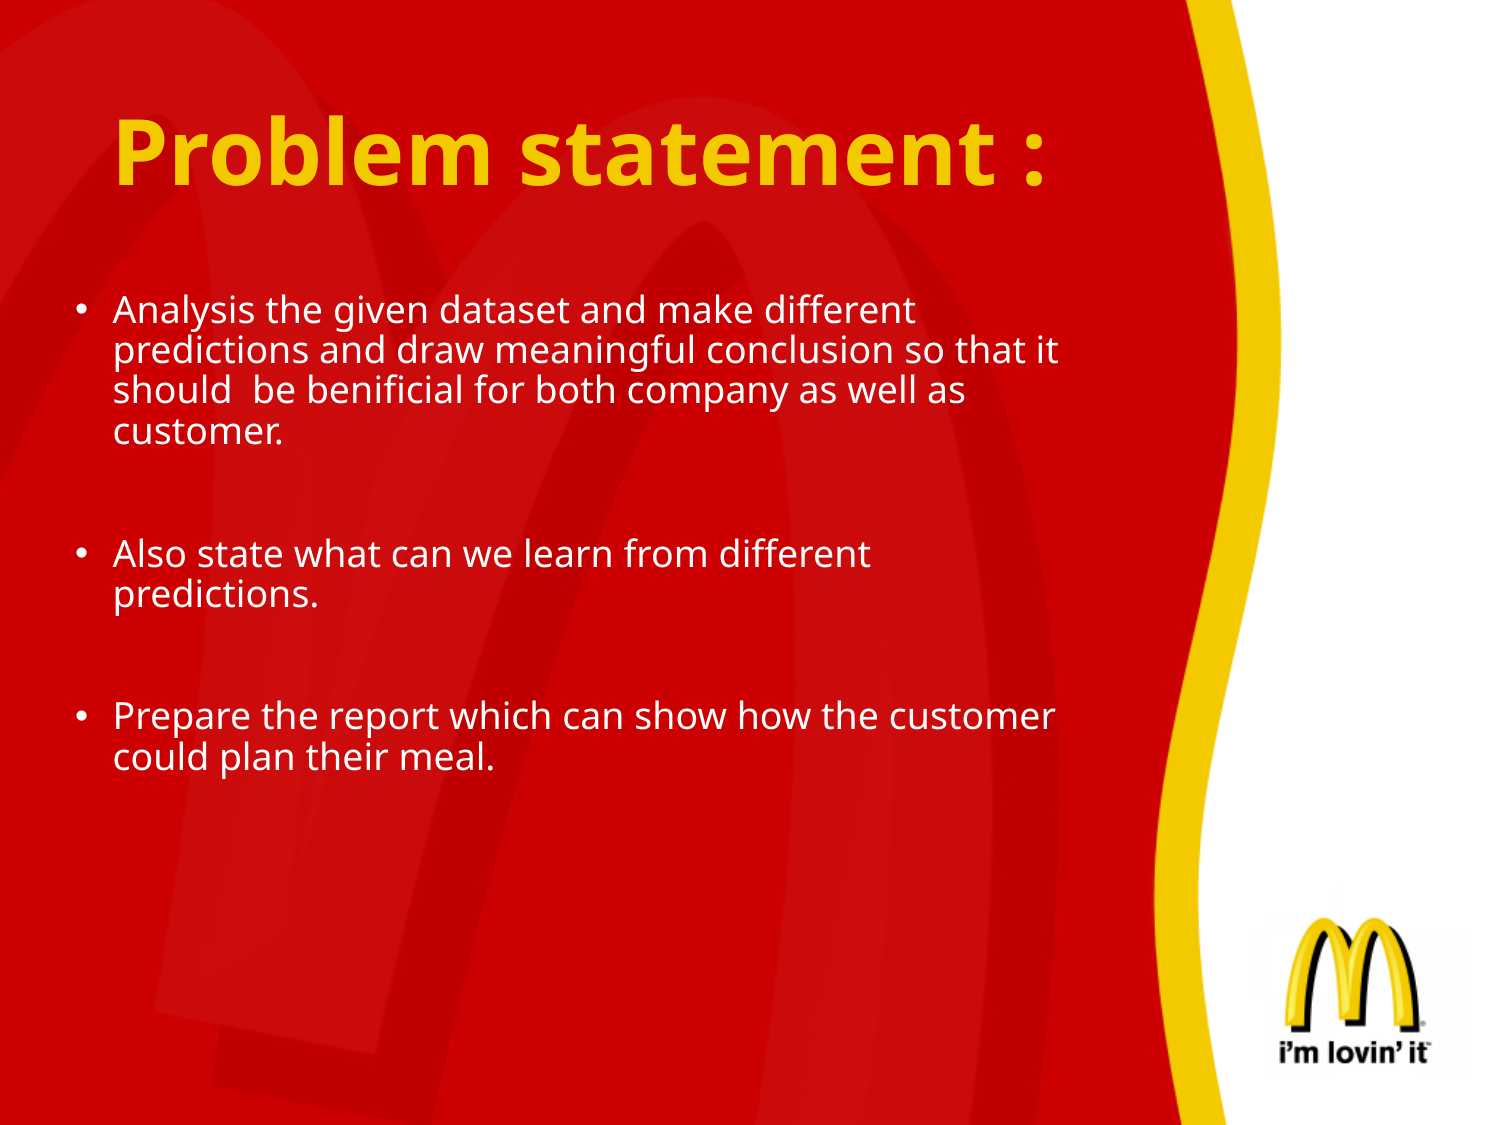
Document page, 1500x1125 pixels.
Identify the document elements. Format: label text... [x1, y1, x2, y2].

picture [0, 0, 1500, 1125]
list Analysis the given dataset and make different predictions and draw meaningful conclusion so that it should be benificial for both company as well as customer. Also state what can we learn from different predictions. Prepare the report which can show how the customer could plan their meal. [60, 217, 1078, 996]
title Problem statement : [70, 47, 1089, 265]
